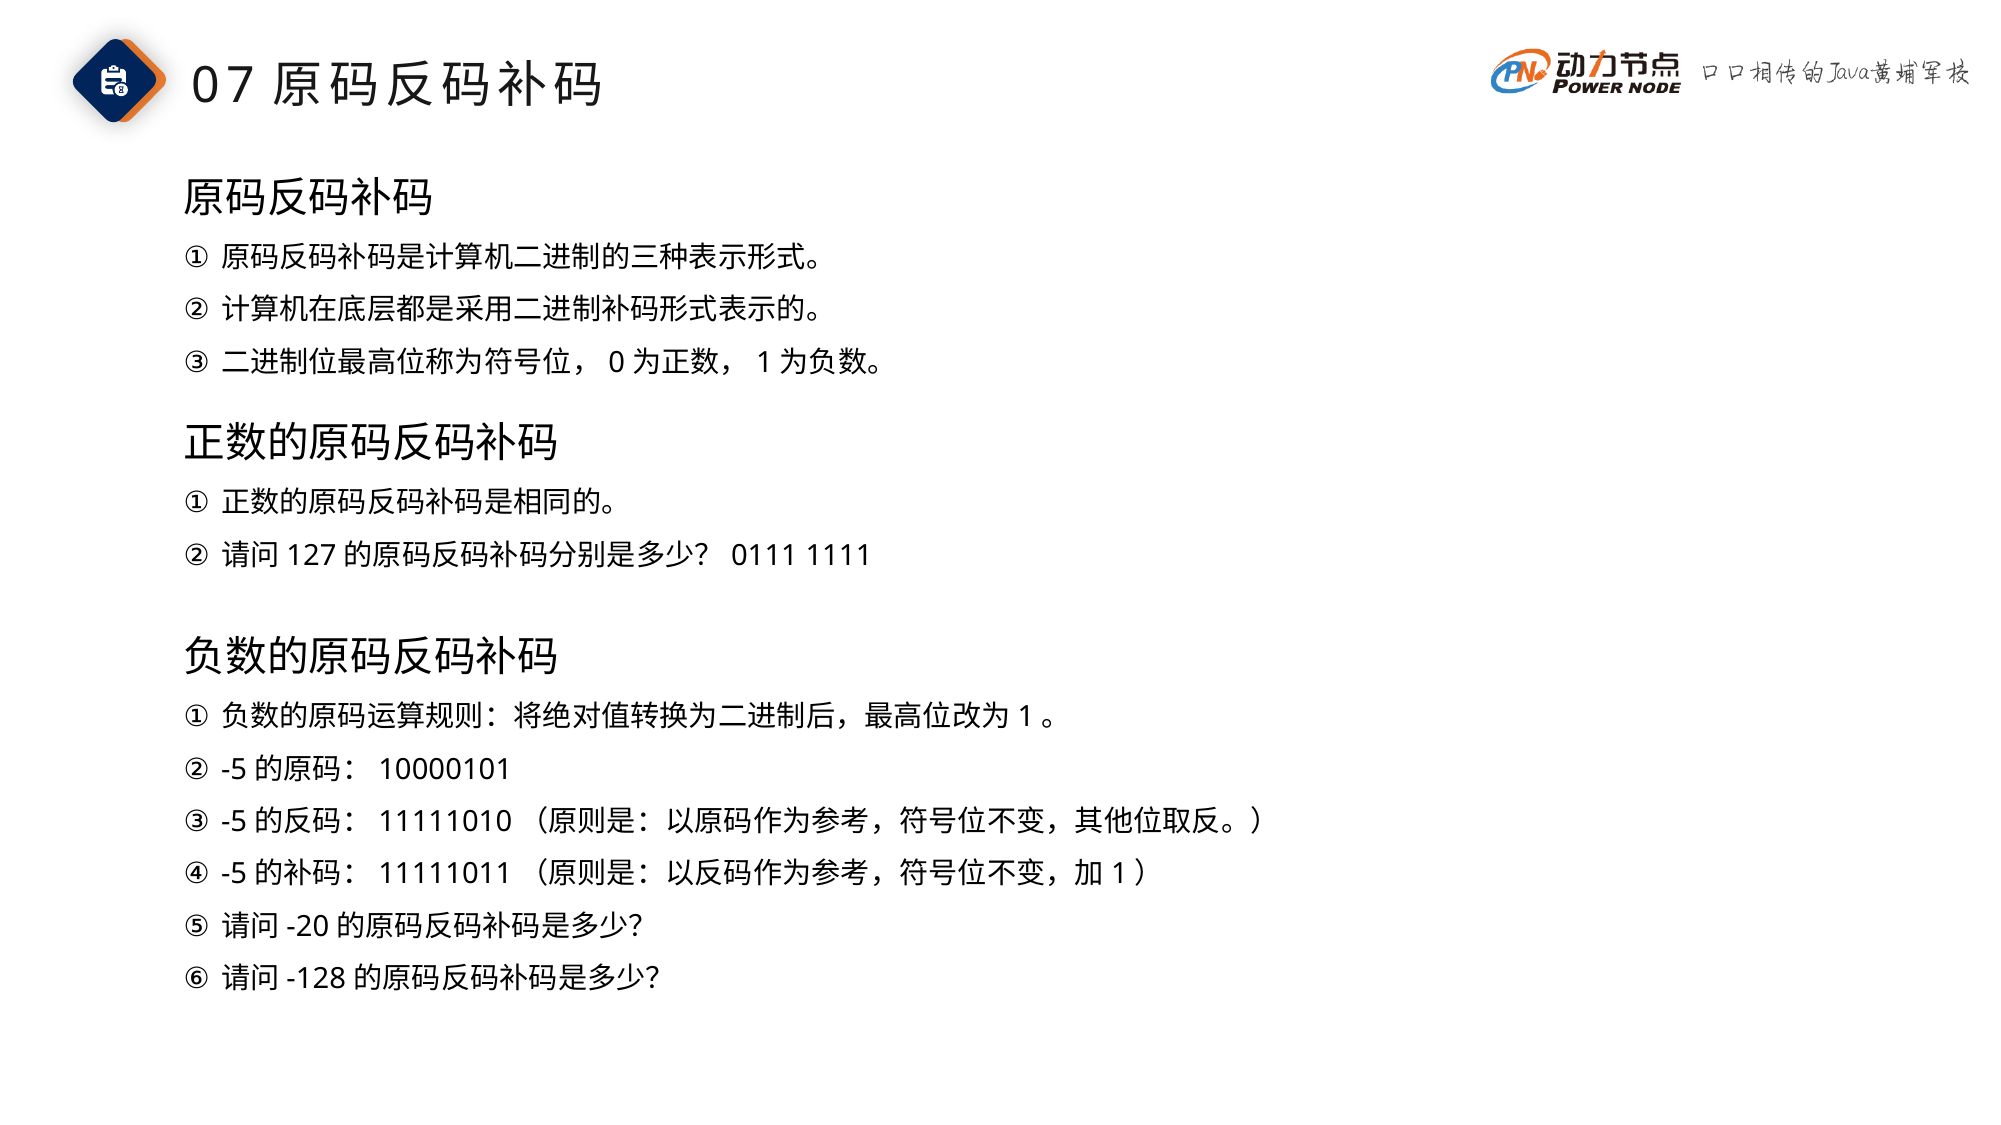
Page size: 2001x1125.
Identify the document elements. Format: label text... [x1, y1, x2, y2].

picture [1450, 0, 2000, 154]
text_box 原码反码补码 原码反码补码是计算机二进制的三种表示形式。 计算机在底层都是采用二进制补码形式表示的。 二进制位最高位称为符号位，0为正数，1为负数。 [183, 141, 1756, 382]
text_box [81, 48, 158, 113]
text_box 正数的原码反码补码 正数的原码反码补码是相同的。 请问127的原码反码补码分别是多少？0111 1111 [183, 382, 1756, 581]
text_box 07原码反码补码 [176, 45, 626, 120]
text_box 负数的原码反码补码 负数的原码运算规则：将绝对值转换为二进制后，最高位改为1。 -5的原码：10000101 -5的反码：11111010（原则是：以原码作为参考，符号位不变，其他位取反。） -5的补码：11111011（原则是：以反码作为参考，符号位不变，加1） 请问-20的原码反码补码是多少？ 请问-128的原码反码补码是多少？ [183, 601, 1756, 999]
